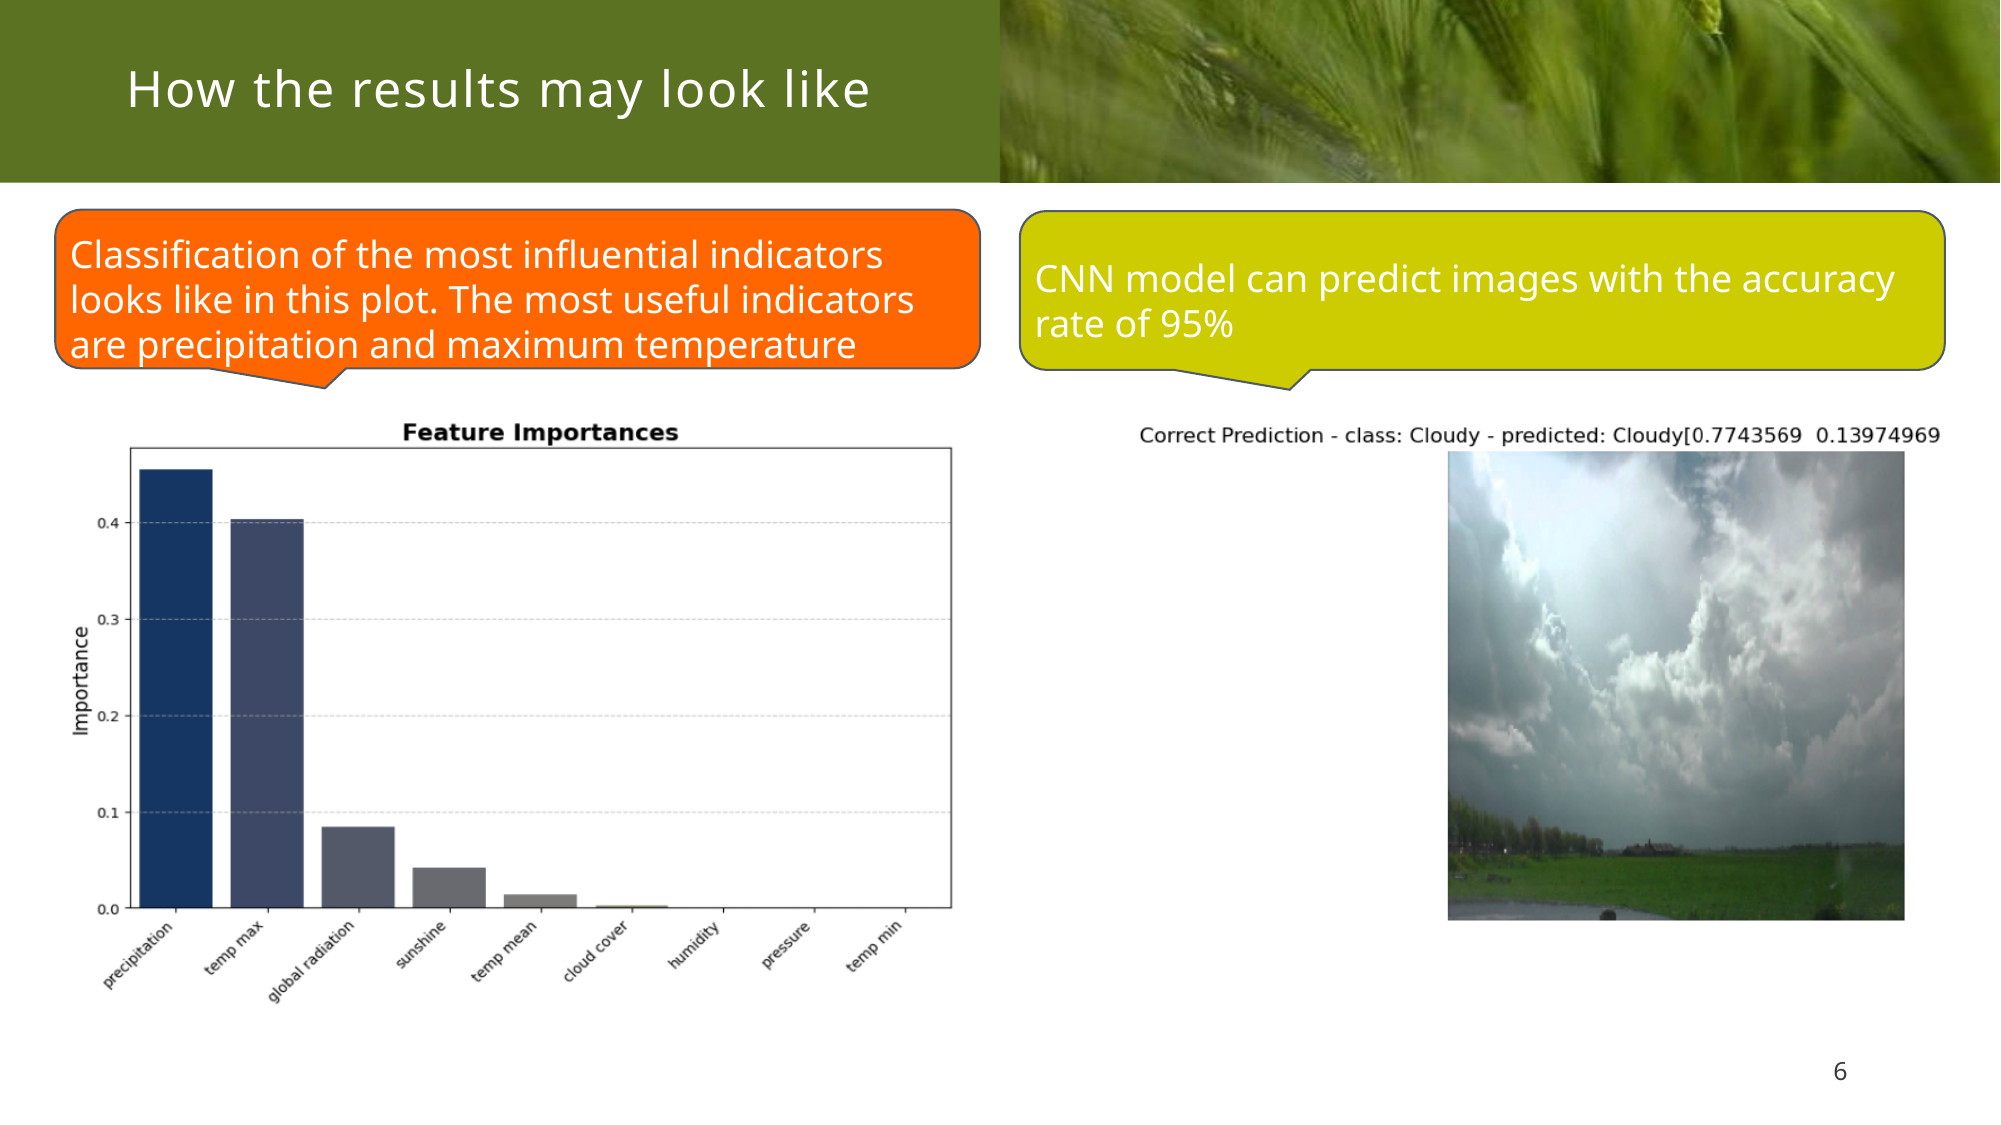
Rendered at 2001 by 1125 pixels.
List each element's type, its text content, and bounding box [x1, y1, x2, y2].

text_box Classification of the most influential indicators looks like in this plot. The most useful indicators are precipitation and maximum temperature [54, 208, 982, 390]
text_box CNN model can predict images with the accuracy rate of 95% [1018, 210, 1946, 391]
picture [59, 418, 976, 1008]
picture [999, 0, 2000, 183]
slide_number 6 [1412, 1042, 1863, 1103]
picture [1138, 418, 1941, 932]
title How the results may look like [0, 0, 999, 183]
